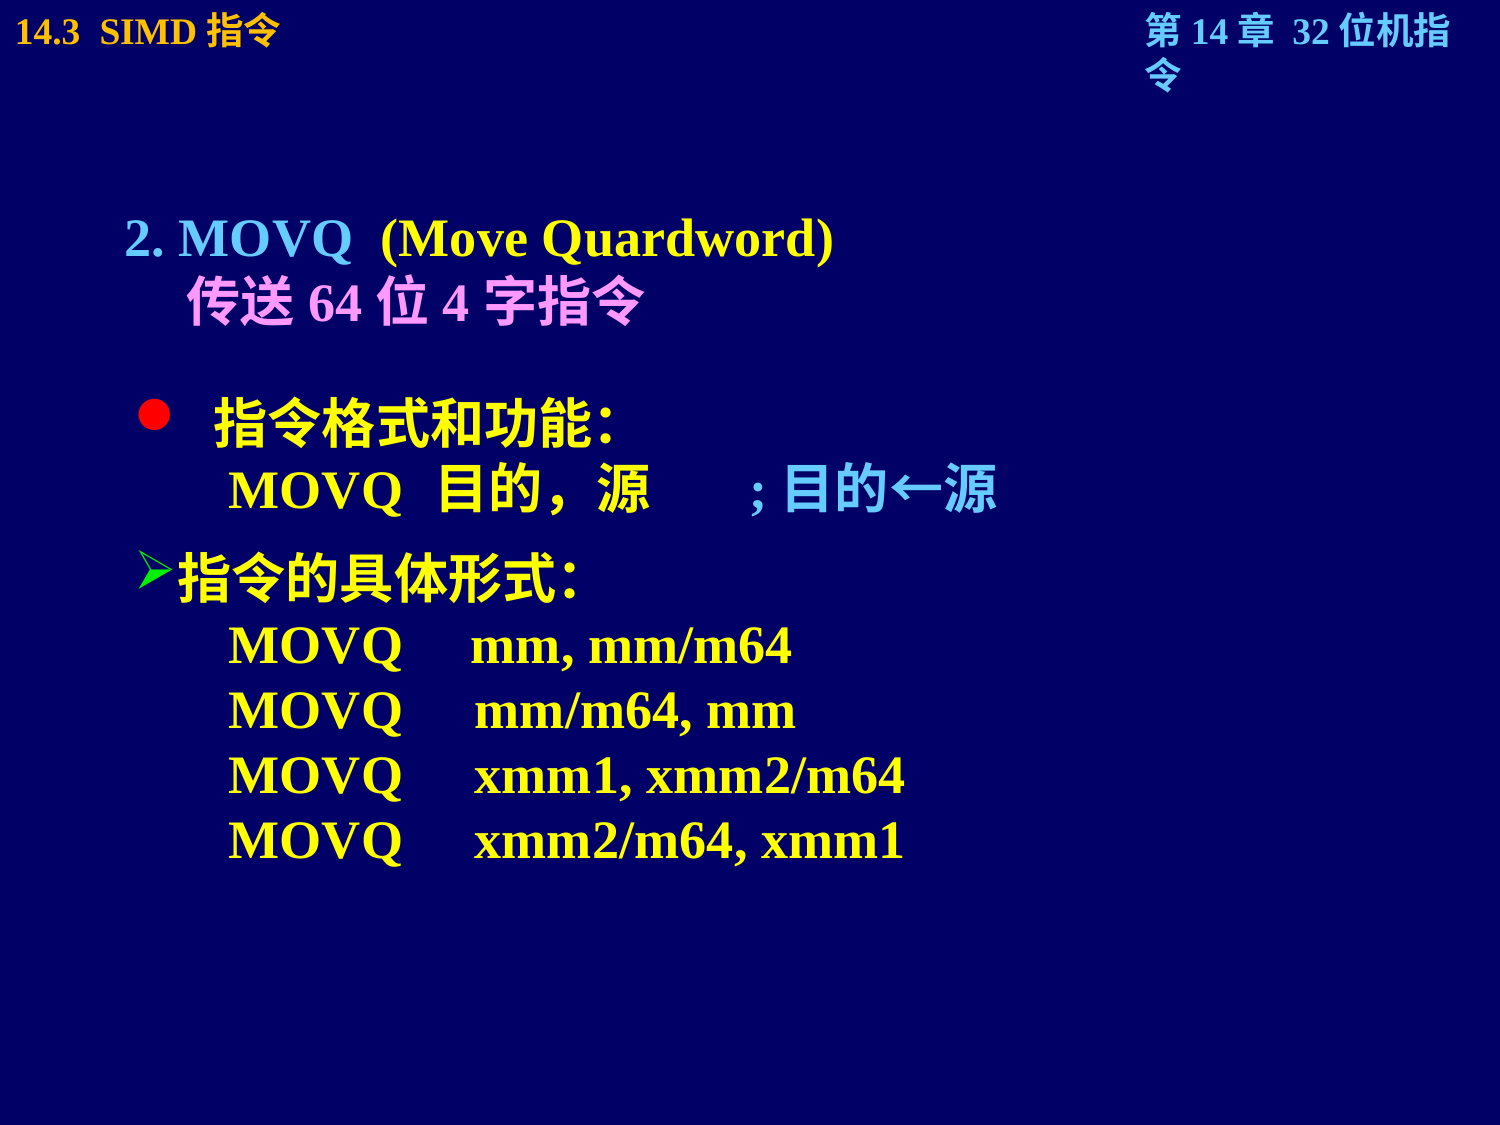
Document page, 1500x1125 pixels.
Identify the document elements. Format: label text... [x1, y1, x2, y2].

text_box 指令格式和功能： MOVQ 目的，源 ;目的←源 指令的具体形式： MOVQ mm, mm/m64 MOVQ mm/m64, mm MOVQ xmm1, xmm2/m64 MOVQ xmm2/m64, xmm1 [118, 381, 1291, 456]
text_box 2. MOVQ (Move Quardword) 传送64位4字指令 [109, 195, 1417, 379]
text_box 指令格式和功能： MOVQ 目的，源 ;目的←源 指令的具体形式： MOVQ mm, mm/m64 MOVQ mm/m64, mm MOVQ xmm1, xmm2/m64 MOVQ xmm2/m64, xmm1 [118, 478, 1291, 485]
text_box 指令格式和功能： MOVQ 目的，源 ;目的←源 指令的具体形式： MOVQ mm, mm/m64 MOVQ mm/m64, mm MOVQ xmm1, xmm2/m64 MOVQ xmm2/m64, xmm1 [118, 458, 1291, 475]
text_box 指令格式和功能： MOVQ 目的，源 ;目的←源 指令的具体形式： MOVQ mm, mm/m64 MOVQ mm/m64, mm MOVQ xmm1, xmm2/m64 MOVQ xmm2/m64, xmm1 [118, 486, 1291, 903]
